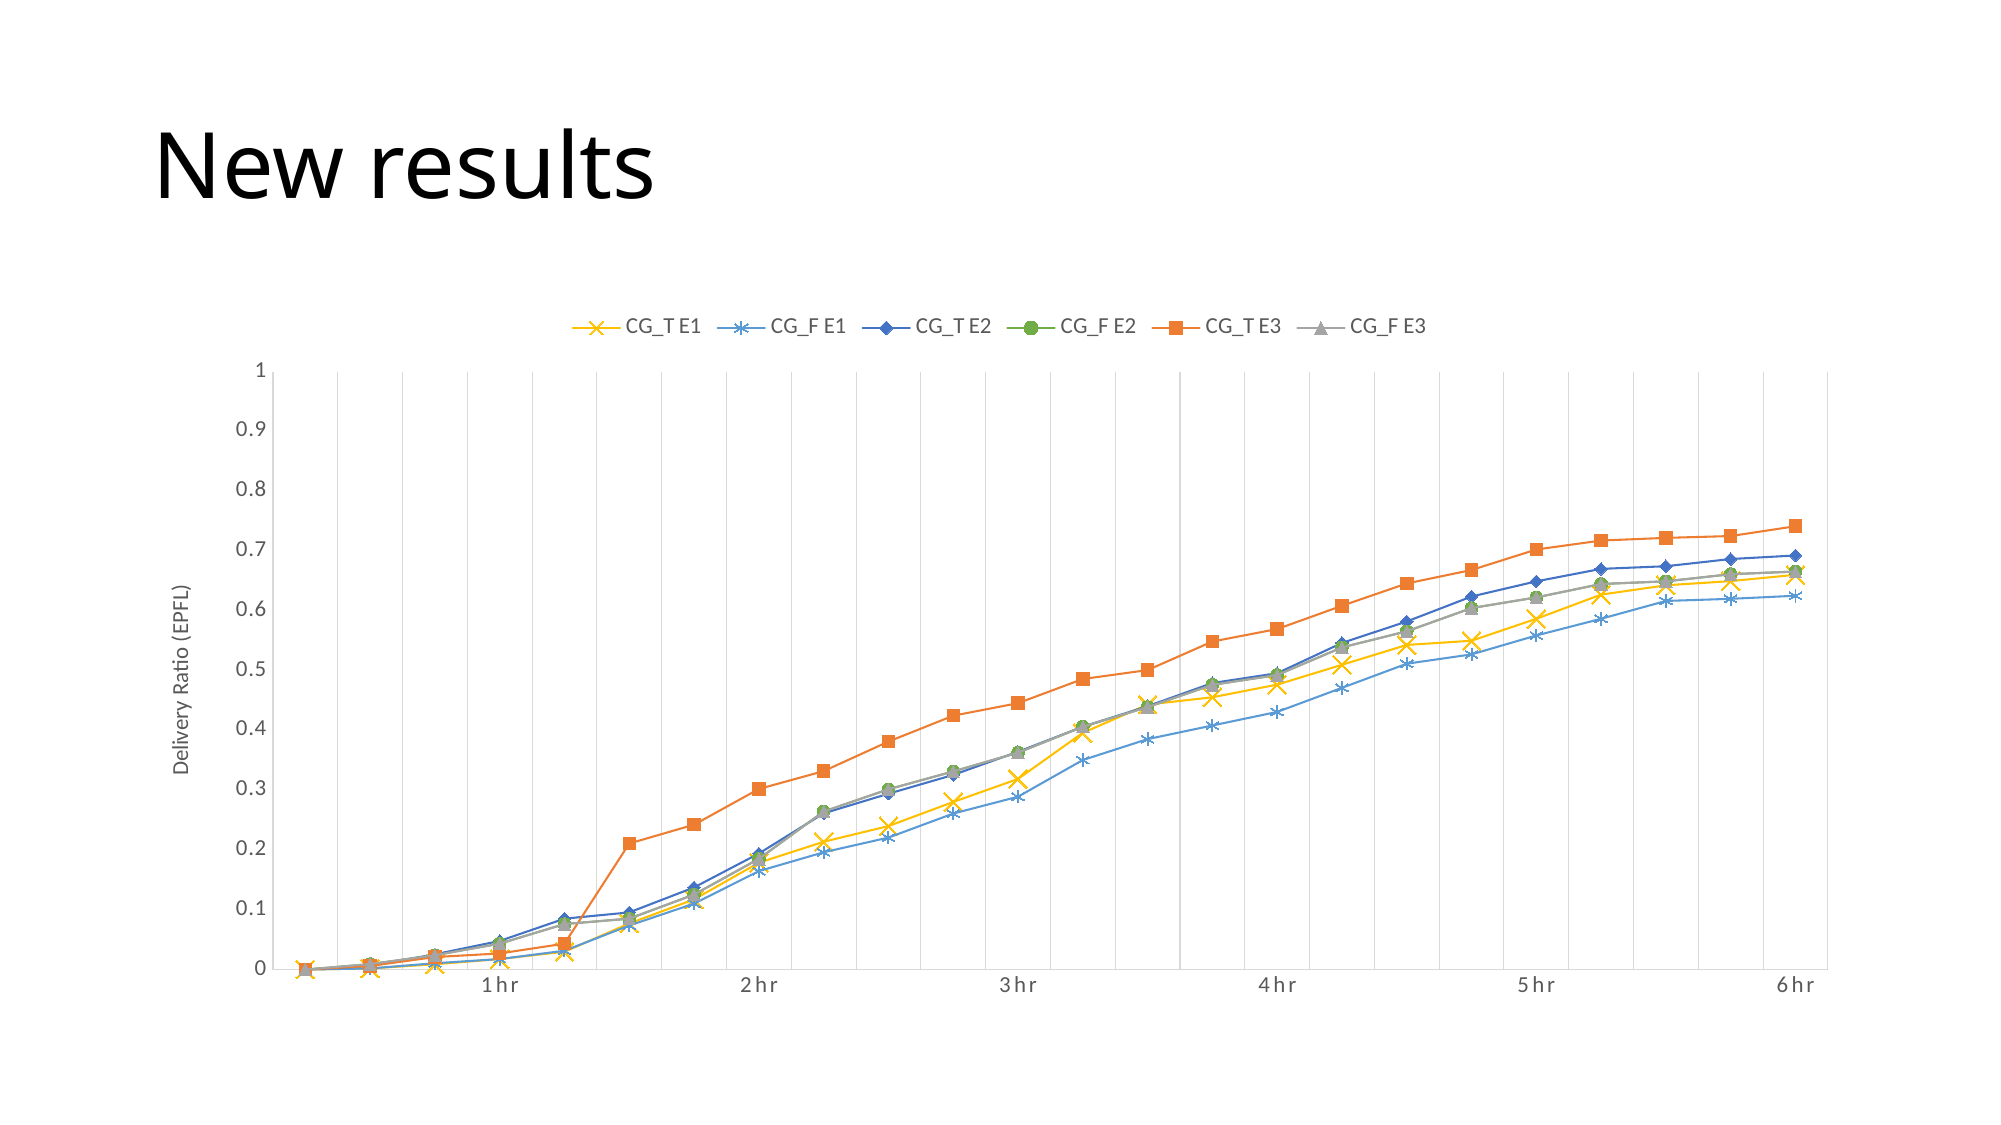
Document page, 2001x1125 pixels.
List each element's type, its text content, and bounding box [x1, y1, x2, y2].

chart [137, 299, 1863, 1014]
title New results [137, 59, 1863, 278]
